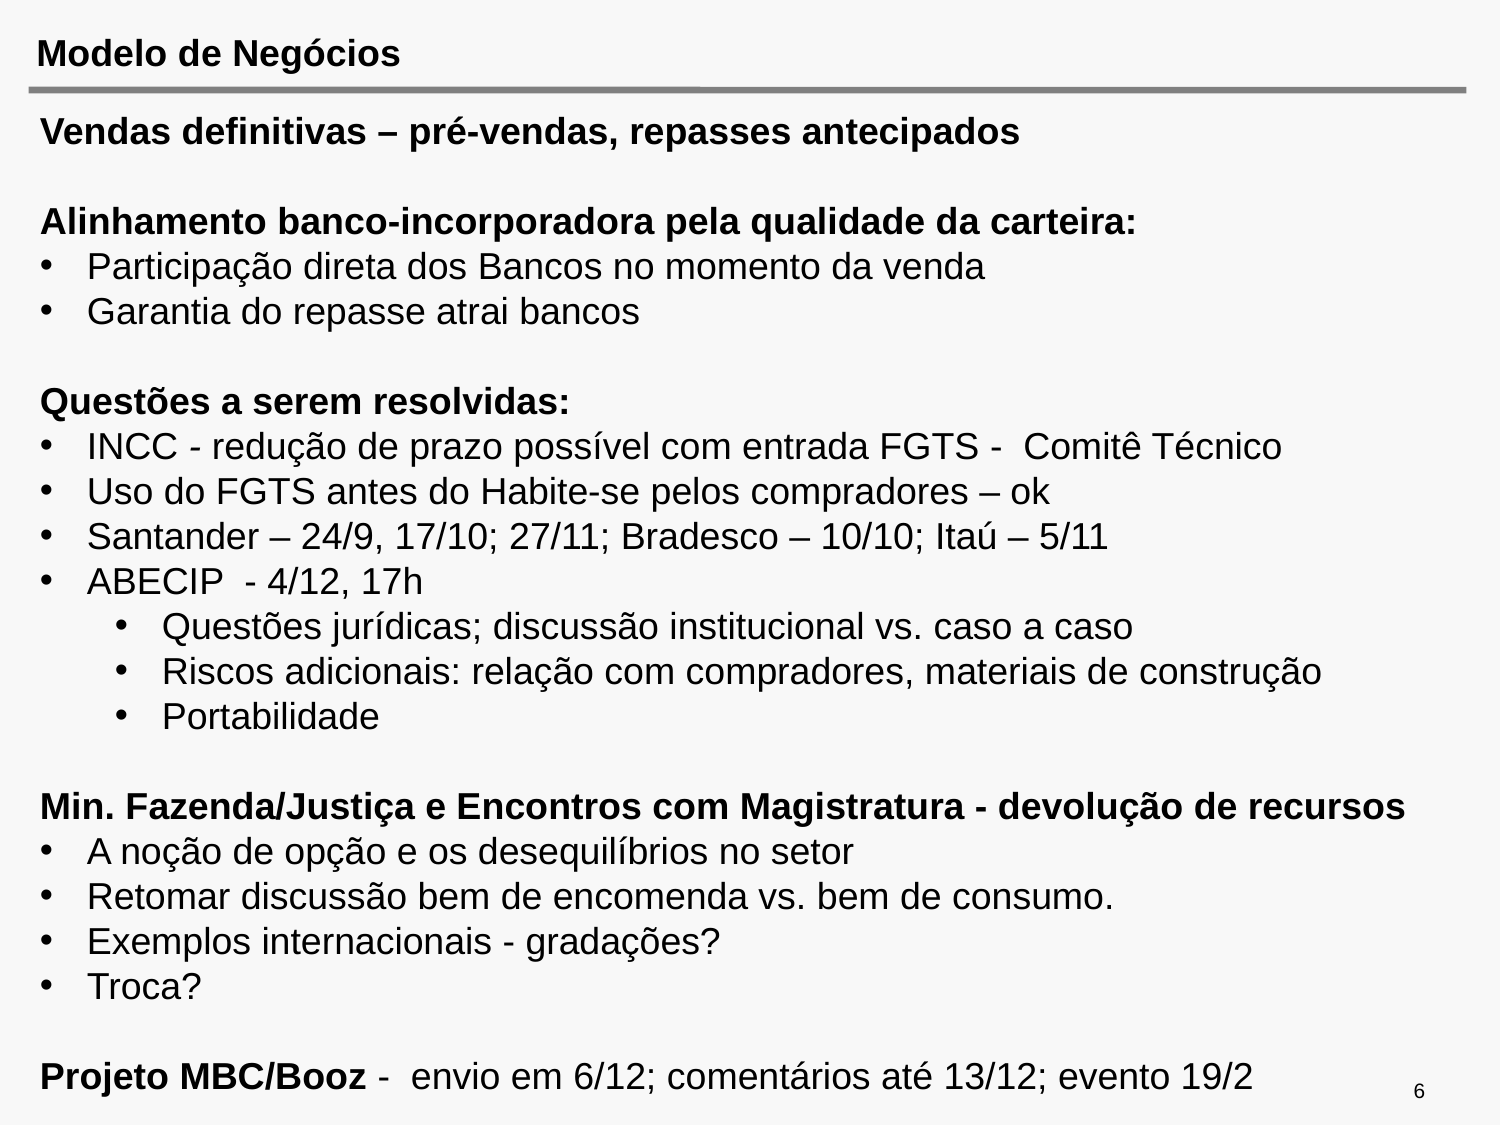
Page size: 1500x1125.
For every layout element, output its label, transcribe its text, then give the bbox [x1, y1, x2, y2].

text_box 6 [1074, 1077, 1425, 1103]
title Modelo de Negócios [36, 33, 1251, 76]
text_box Vendas definitivas – pré-vendas, repasses antecipados Alinhamento banco-incorporadora pela qualidade da carteira: Participação direta dos Bancos no momento da venda Garantia do repasse atrai bancos Questões a serem resolvidas: INCC - redução de prazo possível com entrada FGTS - Comitê Técnico Uso do FGTS antes do Habite-se pelos compradores – ok Santander – 24/9, 17/10; 27/11; Bradesco – 10/10; Itaú – 5/11 ABECIP - 4/12, 17h Questões jurídicas; discussão institucional vs. caso a caso Riscos adicionais: relação com compradores, materiais de construção Portabilidade Min. Fazenda/Justiça e Encontros com Magistratura - devolução de recursos A noção de opção e os desequilíbrios no setor Retomar discussão bem de encomenda vs. bem de consumo. Exemplos internacionais - gradações? Troca? Projeto MBC/Booz - envio em 6/12; comentários até 13/12; evento 19/2 [29, 101, 1445, 1103]
